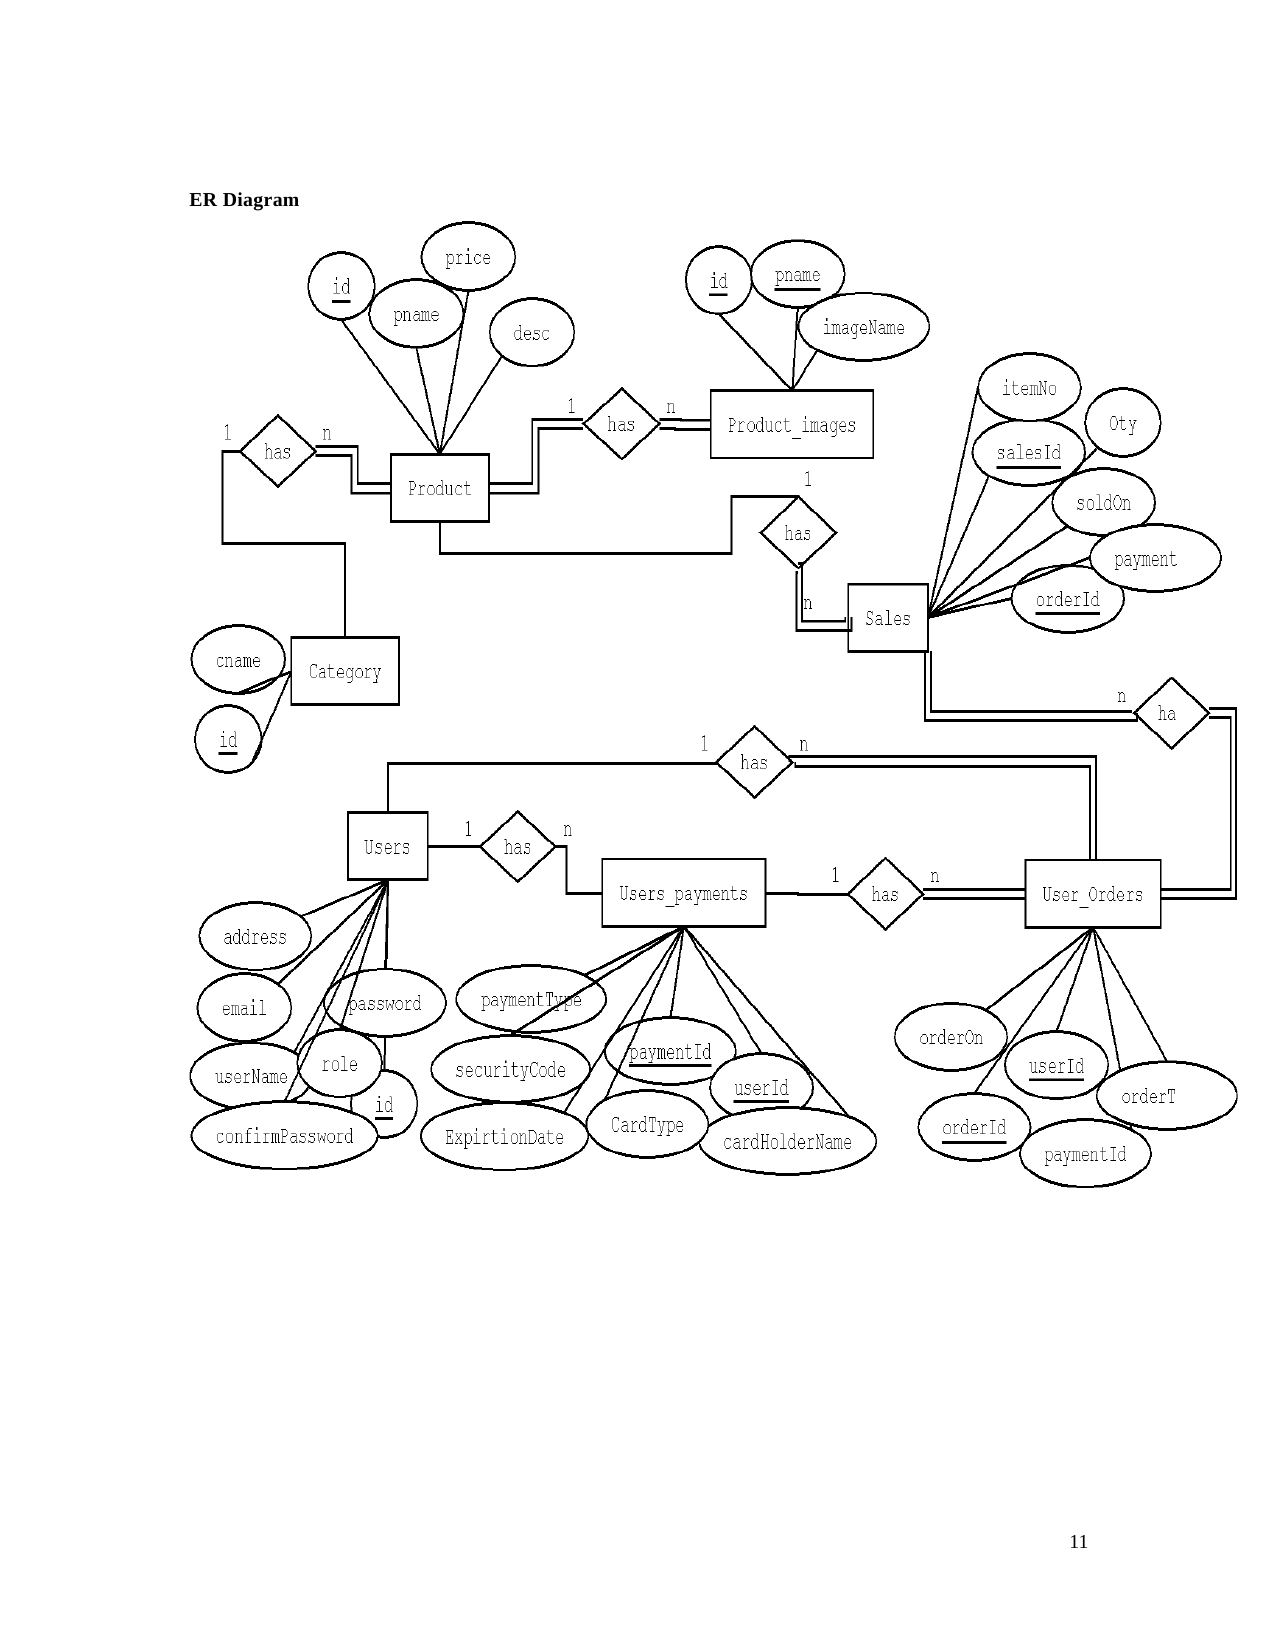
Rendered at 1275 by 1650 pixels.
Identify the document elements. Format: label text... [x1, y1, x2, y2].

text_box [189, 221, 1238, 1188]
text_box ER Diagram [187, 184, 304, 211]
slide_number 11 [1063, 1529, 1097, 1650]
